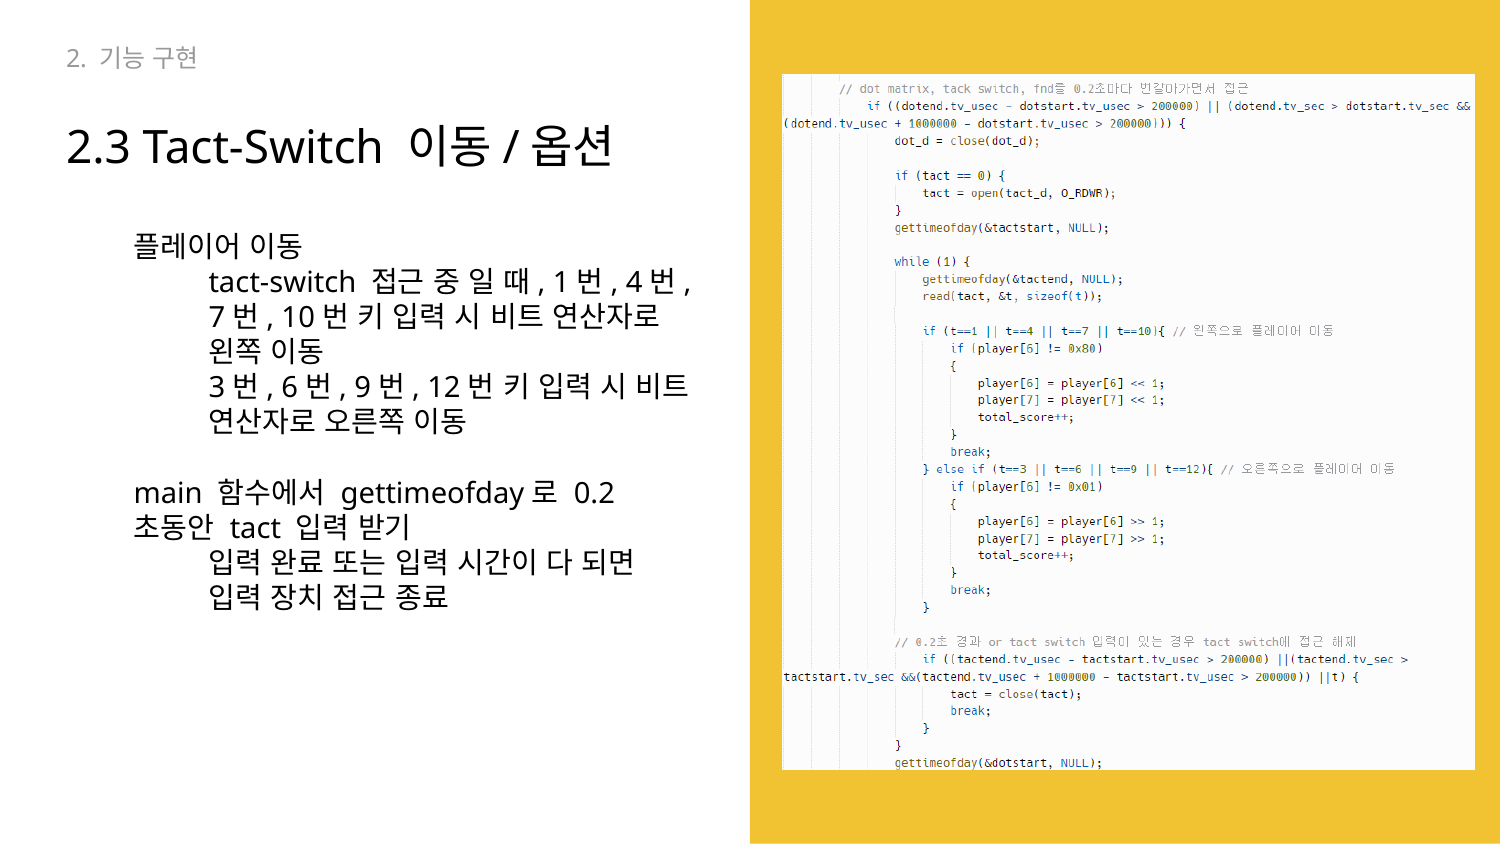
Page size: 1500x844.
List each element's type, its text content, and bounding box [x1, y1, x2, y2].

title 2. 기능 구현 [51, 36, 708, 88]
subtitle 플레이어 이동 tact-switch 접근 중 일 때, 1번, 4번, 7번, 10번 키 입력 시 비트 연산자로 왼쪽 이동 3번, 6번, 9번, 12번 키 입력 시 비트 연산자로 오른쪽 이동 main 함수에서 gettimeofday로 0.2초동안 tact 입력 받기 입력 완료 또는 입력 시간이 다 되면 입력 장치 접근 종료 [43, 213, 708, 725]
title 2.3 Tact-Switch 이동/옵션 [51, 88, 708, 189]
picture [781, 74, 1475, 770]
